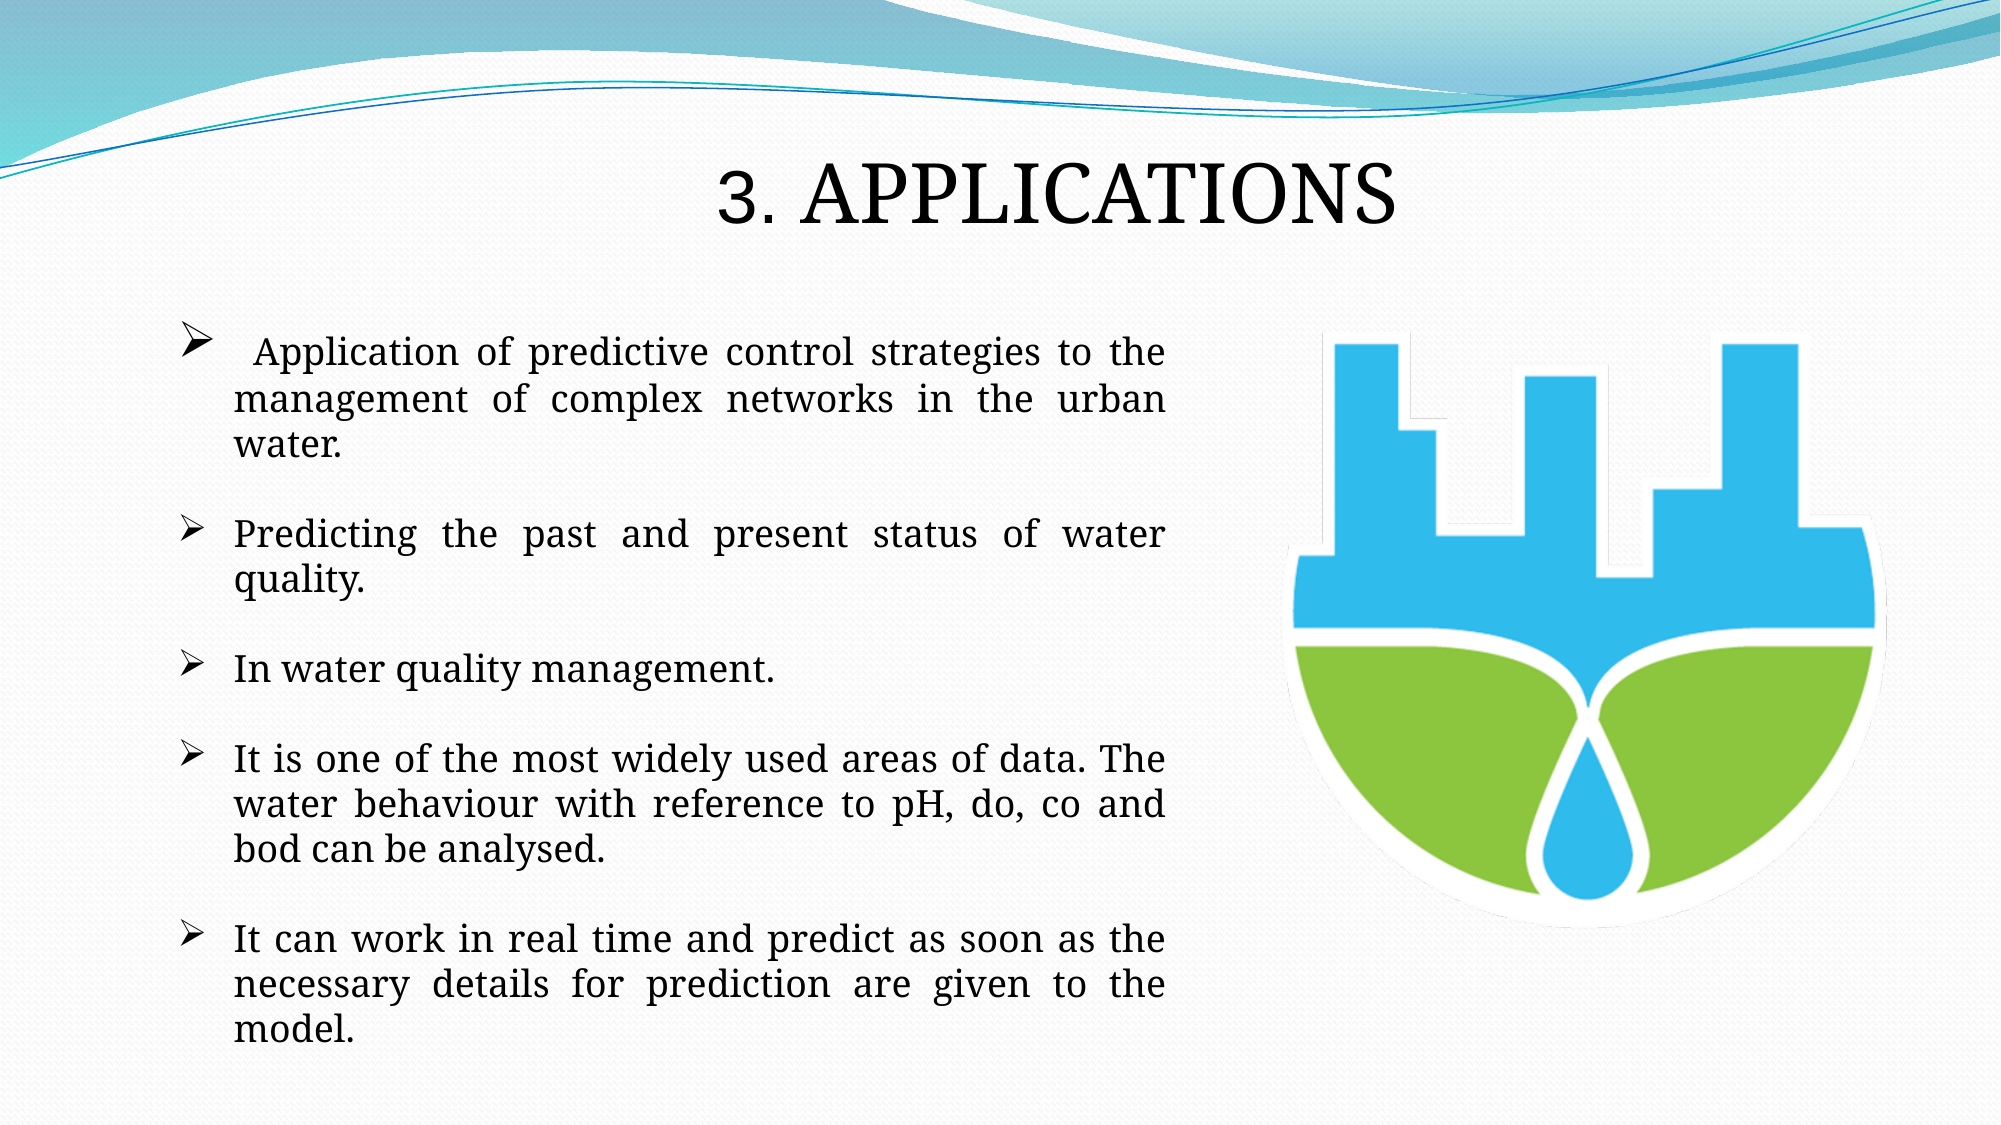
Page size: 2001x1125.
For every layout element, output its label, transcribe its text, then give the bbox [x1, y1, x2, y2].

text_box Application of predictive control strategies to the management of complex networks in the urban water. Predicting the past and present status of water quality. In water quality management. It is one of the most widely used areas of data. The water behaviour with reference to pH, do, co and bod can be analysed. It can work in real time and predict as soon as the necessary details for prediction are given to the model. [162, 307, 1182, 1103]
text_box 3. APPLICATIONS [701, 132, 1414, 248]
picture [1153, 215, 1973, 1035]
